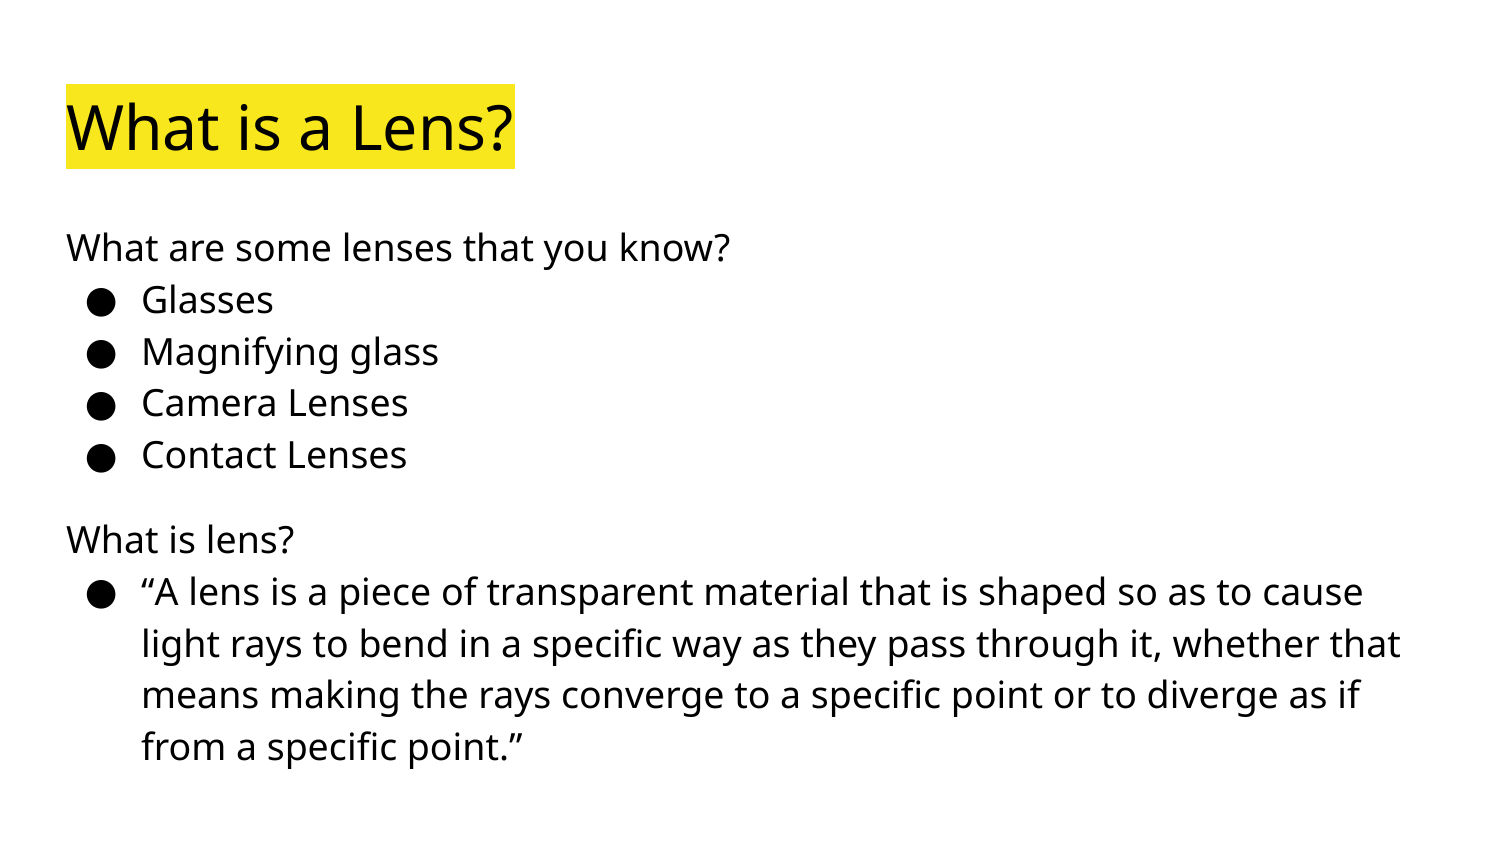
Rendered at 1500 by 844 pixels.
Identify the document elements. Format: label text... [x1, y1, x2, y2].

list What are some lenses that you know? Glasses Magnifying glass Camera Lenses Contact Lenses What is lens? “A lens is a piece of transparent material that is shaped so as to cause light rays to bend in a specific way as they pass through it, whether that means making the rays converge to a specific point or to diverge as if from a specific point.” [51, 202, 1449, 832]
title What is a Lens? [51, 72, 1449, 167]
